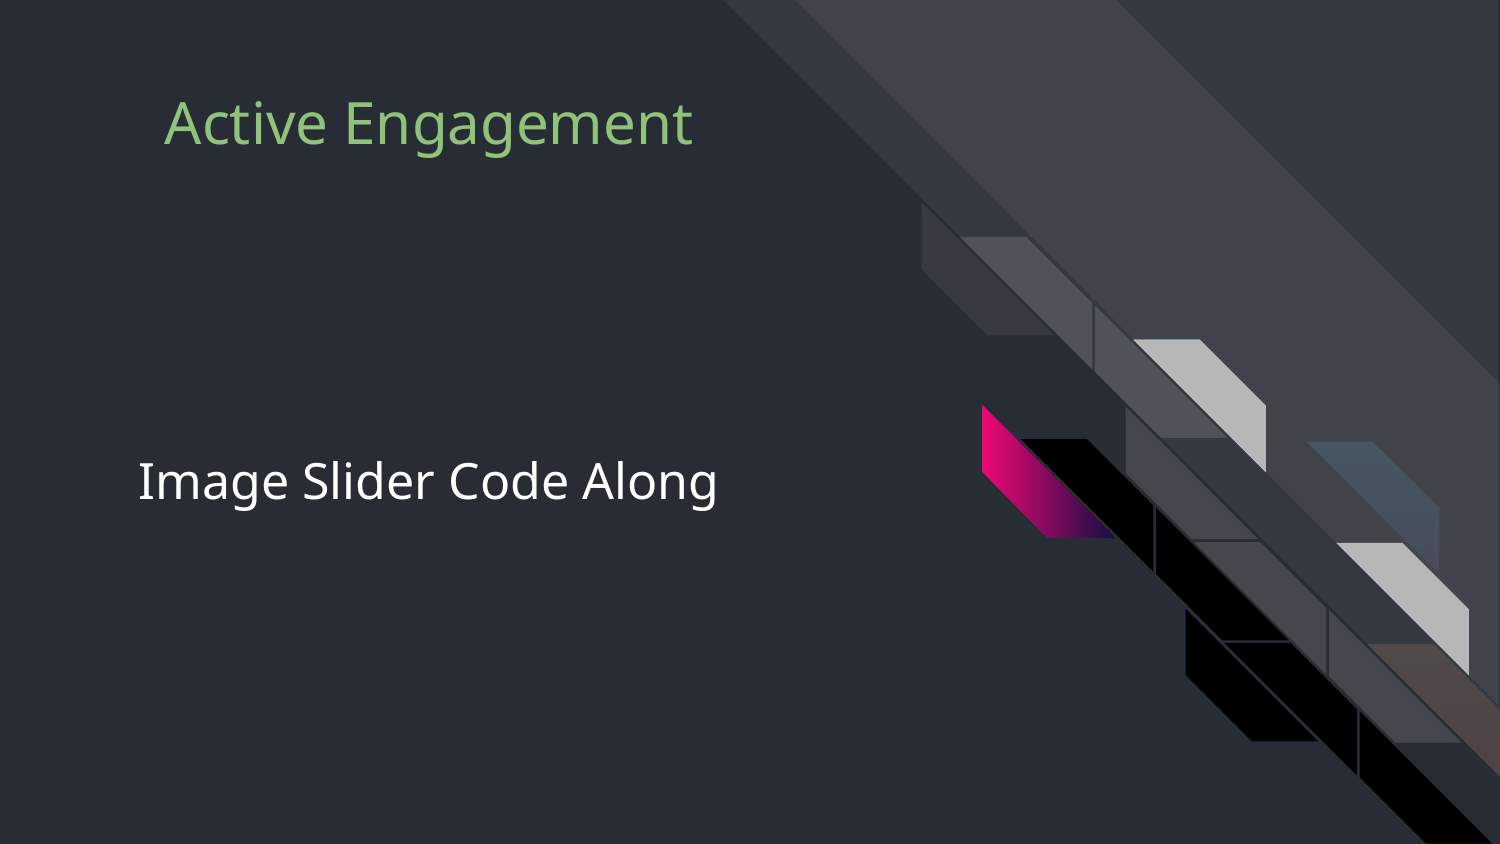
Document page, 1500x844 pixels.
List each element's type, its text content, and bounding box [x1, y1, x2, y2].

title Image Slider Code Along [37, 224, 821, 735]
